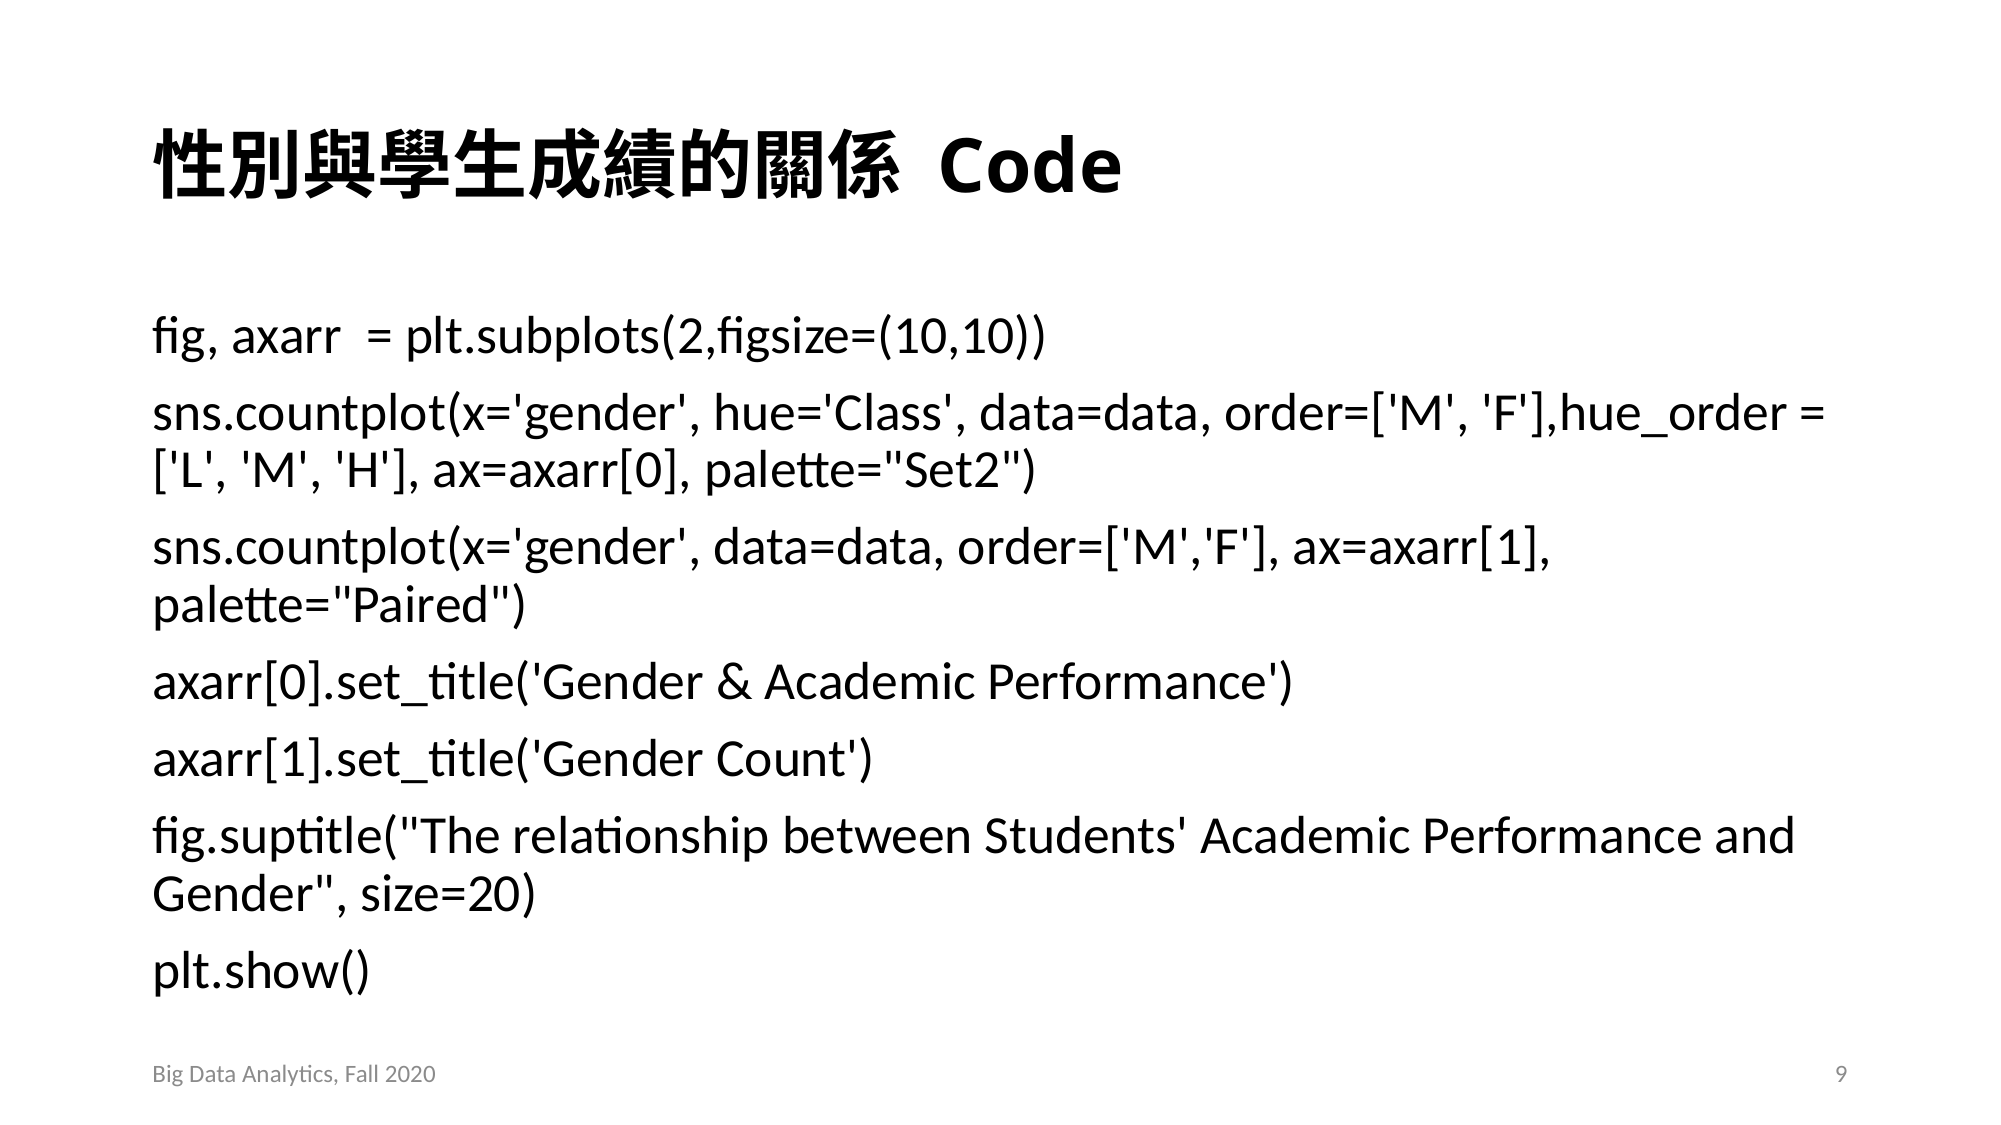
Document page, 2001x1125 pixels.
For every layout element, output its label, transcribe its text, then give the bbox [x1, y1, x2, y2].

list fig, axarr = plt.subplots(2,figsize=(10,10)) sns.countplot(x='gender', hue='Class', data=data, order=['M', 'F'],hue_order = ['L', 'M', 'H'], ax=axarr[0], palette="Set2") sns.countplot(x='gender', data=data, order=['M','F'], ax=axarr[1], palette="Paired") axarr[0].set_title('Gender & Academic Performance') axarr[1].set_title('Gender Count') fig.suptitle("The relationship between Students' Academic Performance and Gender", size=20) plt.show() [137, 299, 1863, 1014]
slide_number Big Data Analytics, Fall 2020 [137, 1042, 588, 1103]
slide_number 9 [1412, 1042, 1863, 1103]
title 性別與學生成績的關係 Code [137, 59, 1863, 278]
